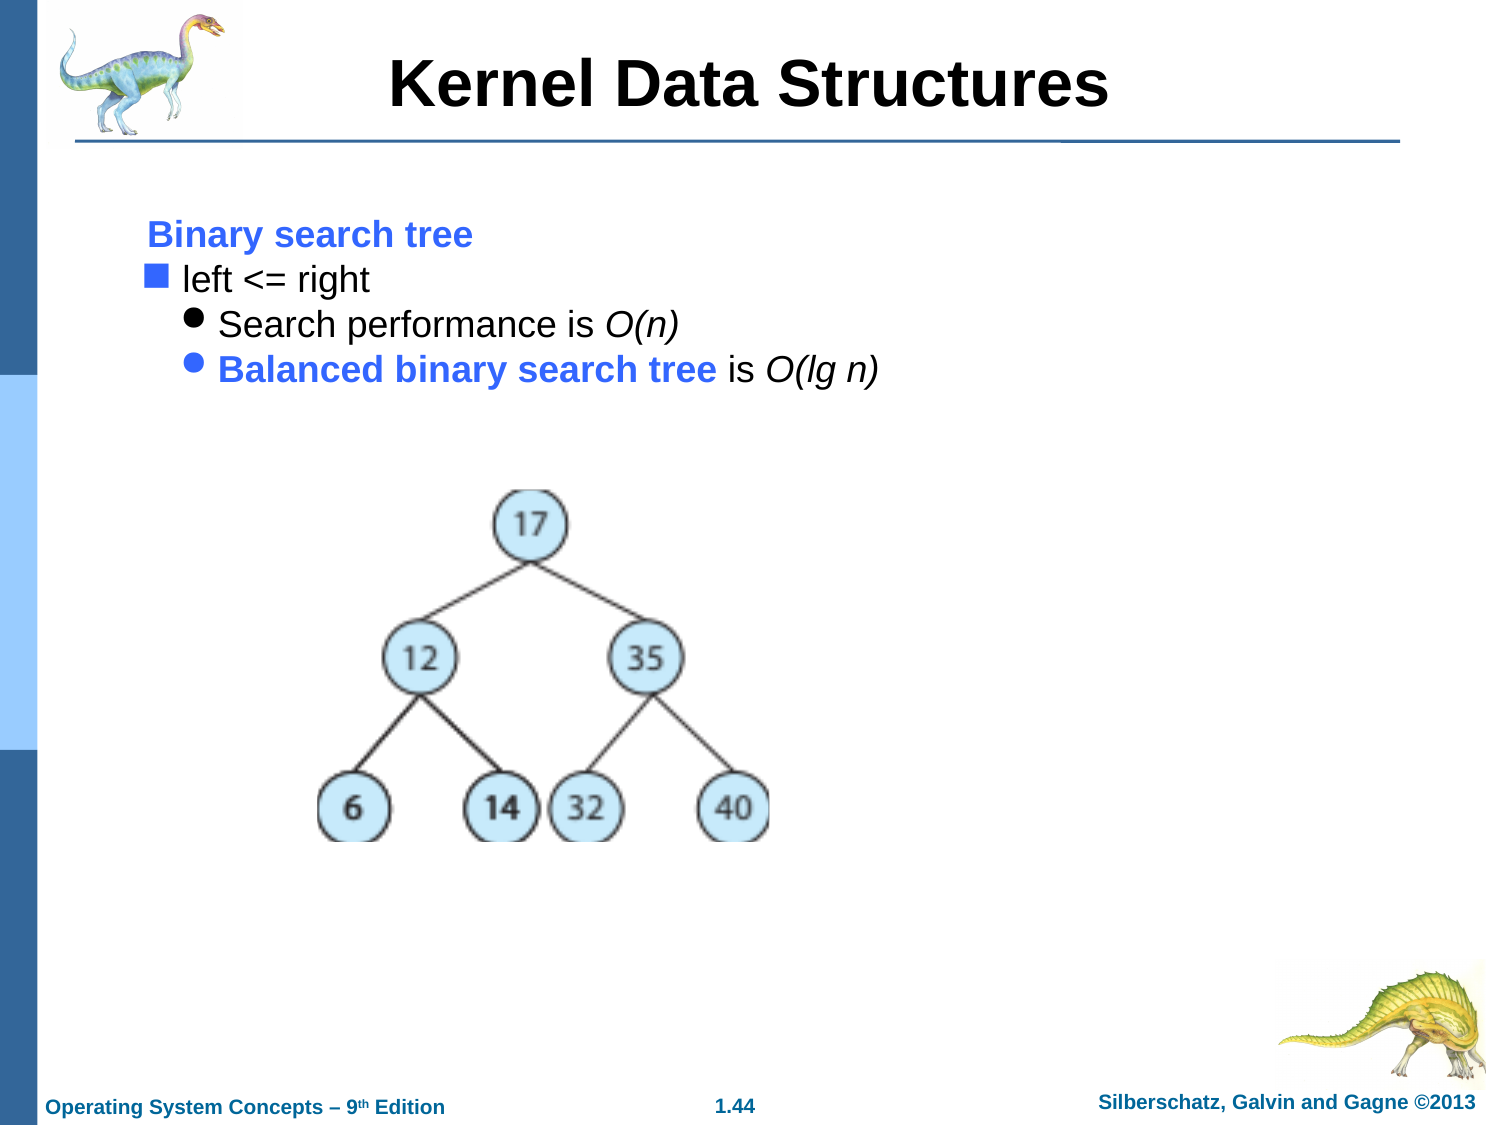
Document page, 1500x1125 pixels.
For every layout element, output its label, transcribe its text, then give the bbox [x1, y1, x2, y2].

picture [1275, 959, 1486, 1090]
picture [317, 488, 770, 842]
text_box Kernel Data Structures [74, 32, 1425, 127]
text_box Binary search tree left <= right Search performance is O(n) Balanced binary search tree is O(lg n) [132, 202, 1030, 466]
picture [46, 0, 243, 149]
